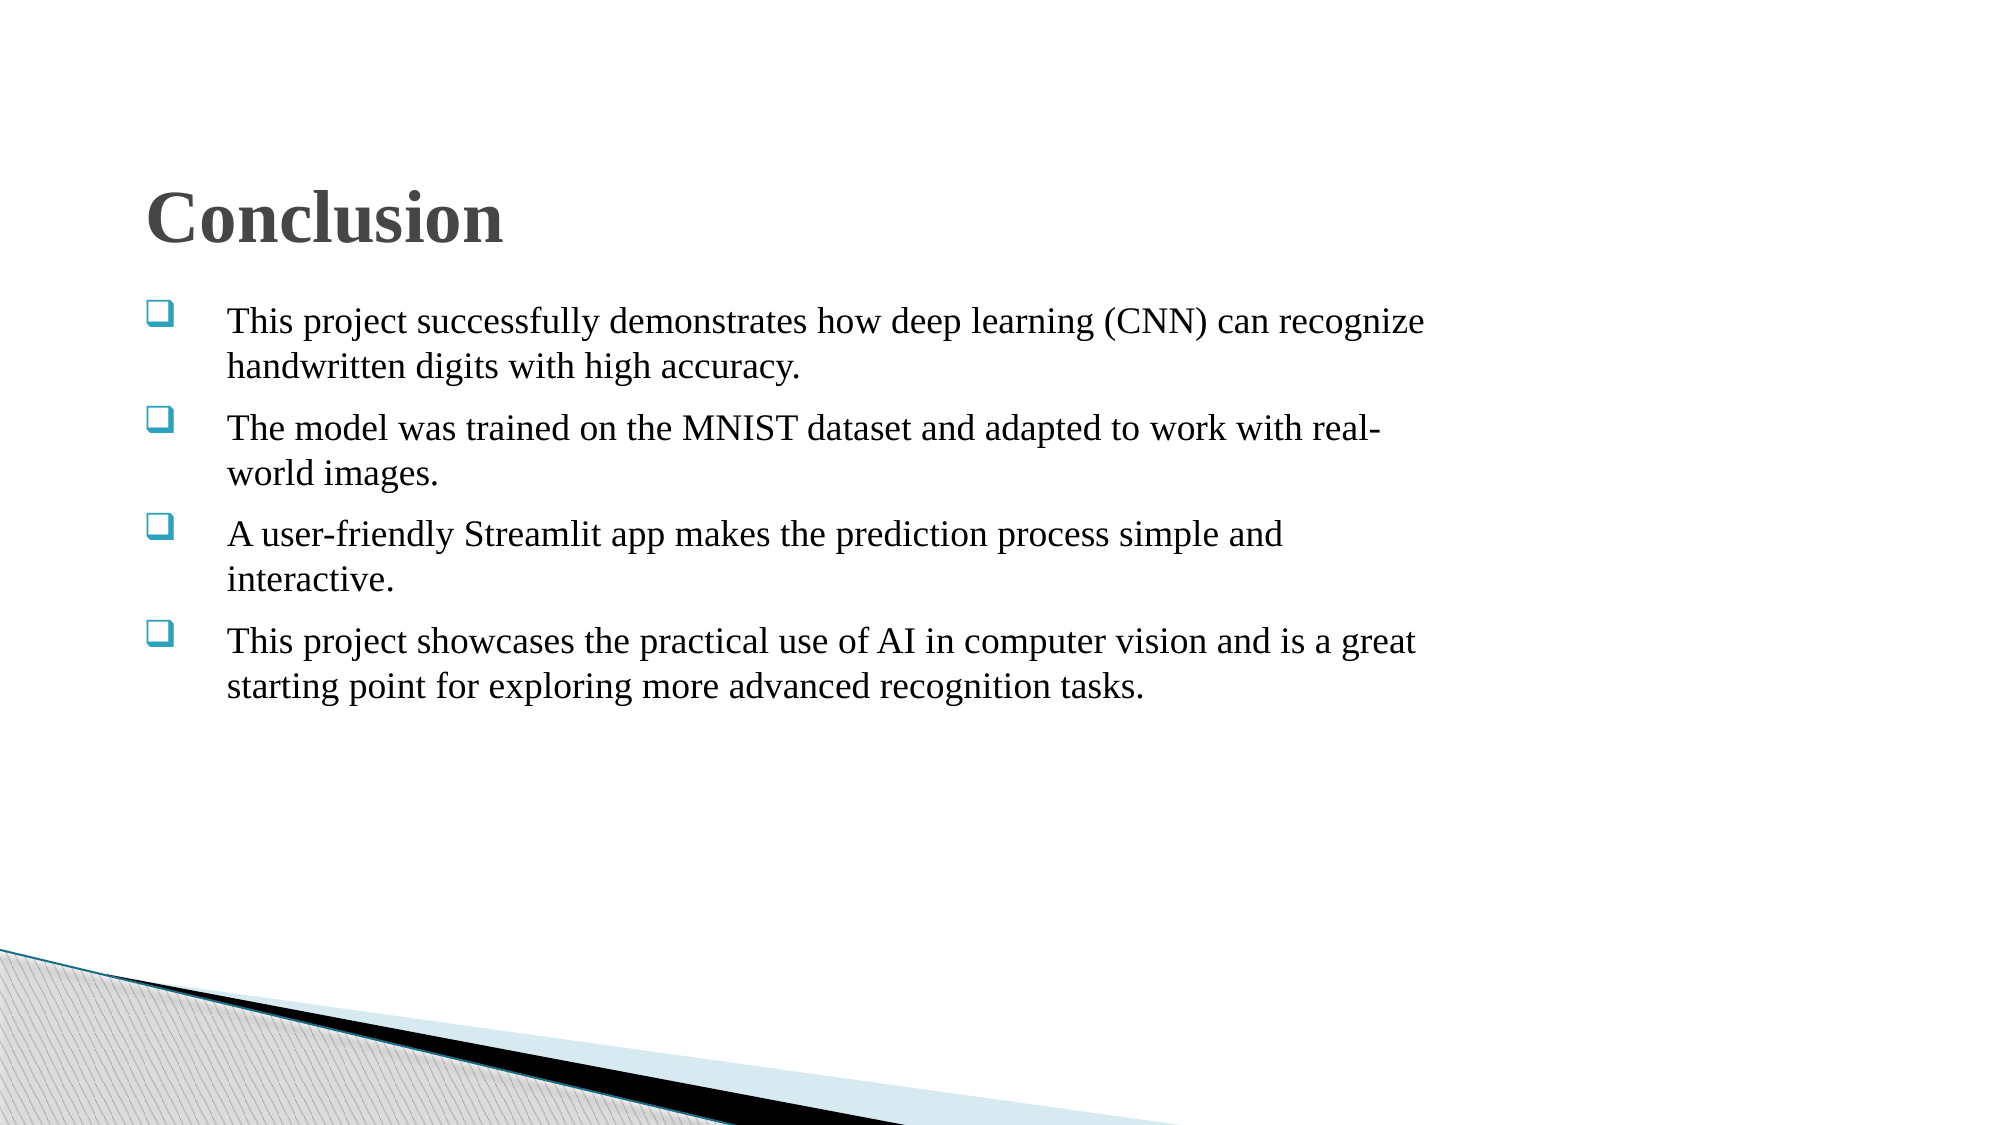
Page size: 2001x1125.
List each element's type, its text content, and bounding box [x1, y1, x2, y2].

title Conclusion [145, 69, 1462, 258]
list This project successfully demonstrates how deep learning (CNN) can recognize handwritten digits with high accuracy. The model was trained on the MNIST dataset and adapted to work with real-world images. A user-friendly Streamlit app makes the prediction process simple and interactive. This project showcases the practical use of AI in computer vision and is a great starting point for exploring more advanced recognition tasks. [126, 295, 1443, 988]
